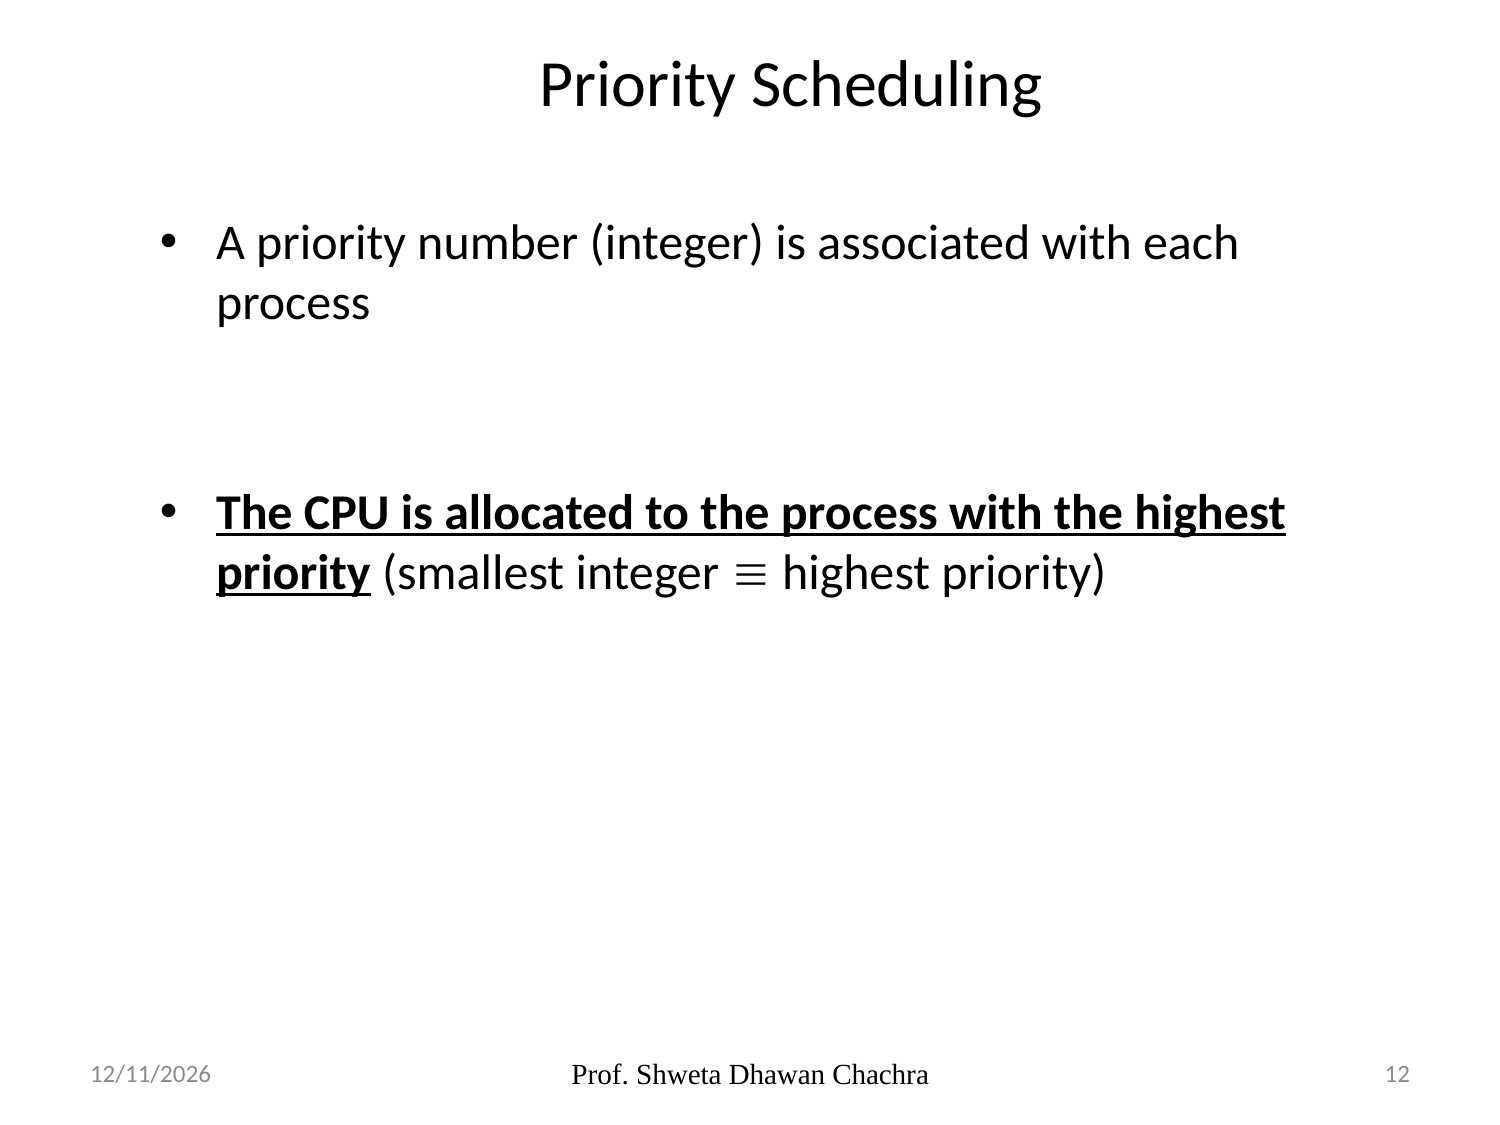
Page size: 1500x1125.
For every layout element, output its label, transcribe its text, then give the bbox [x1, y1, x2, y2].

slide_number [75, 1042, 425, 1103]
title Priority Scheduling [158, 33, 1425, 128]
footer Prof. Shweta Dhawan Chachra [512, 1042, 988, 1103]
slide_number 12 [1074, 1042, 1425, 1103]
list A priority number (integer) is associated with each process The CPU is allocated to the process with the highest priority (smallest integer  highest priority) [144, 202, 1363, 946]
